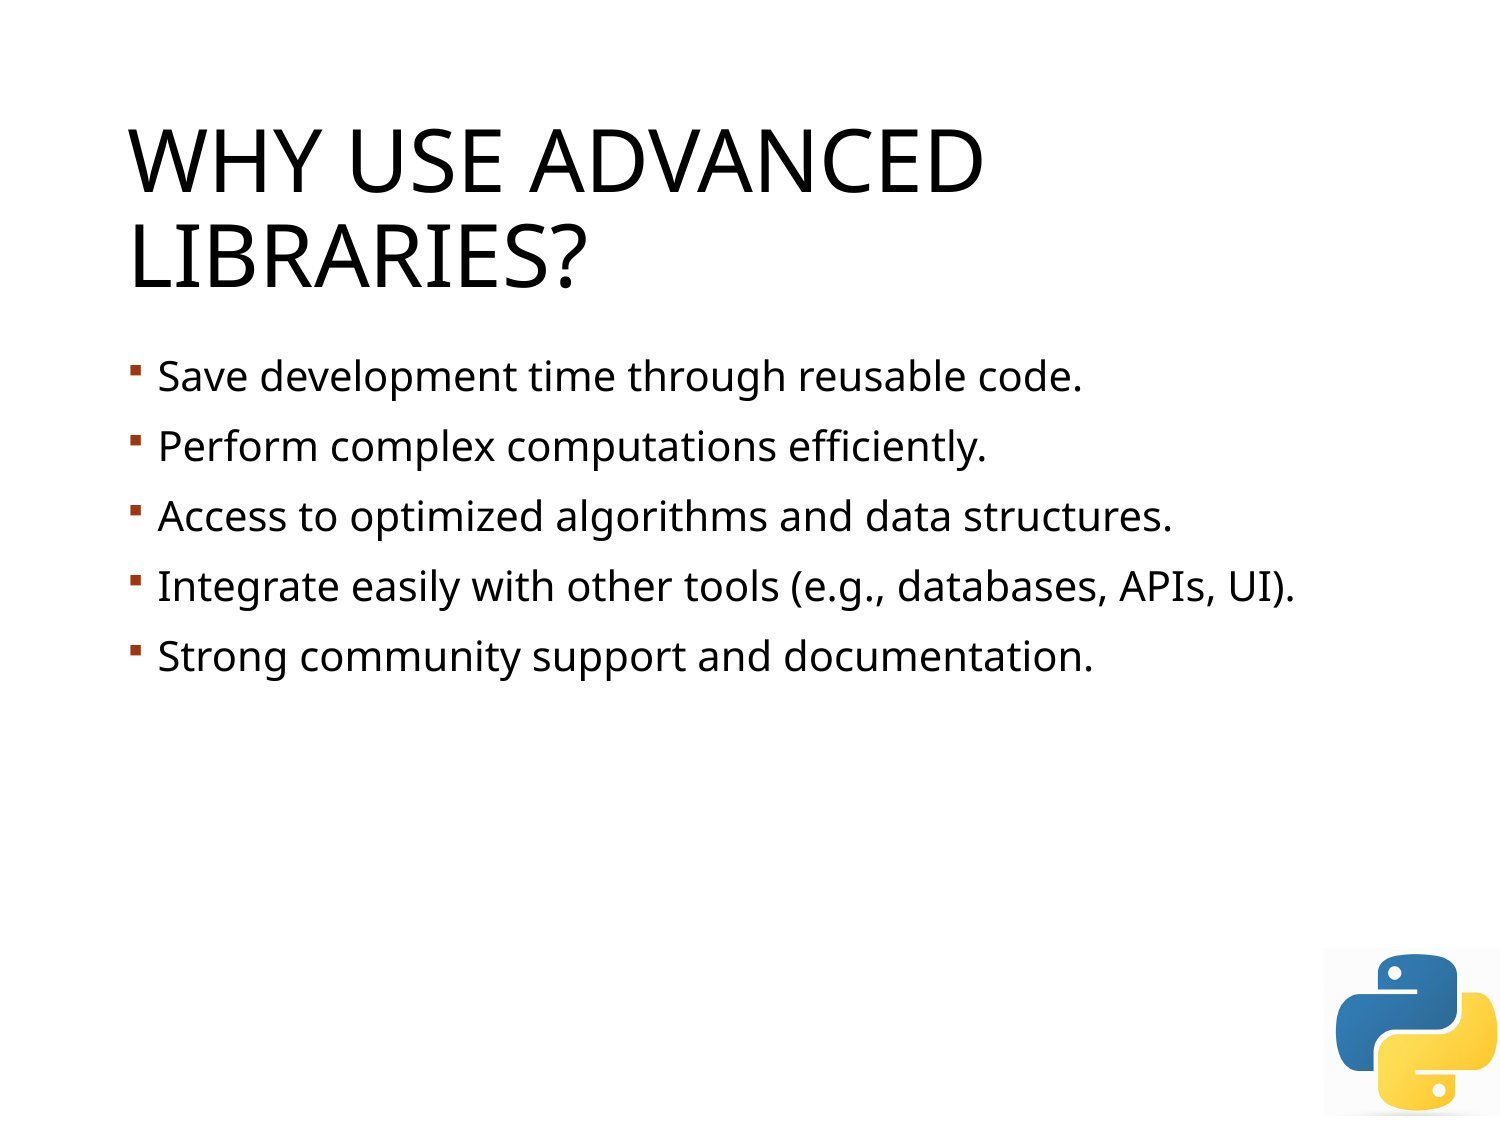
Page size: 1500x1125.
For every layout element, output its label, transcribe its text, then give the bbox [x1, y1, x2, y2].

list Save development time through reusable code. Perform complex computations efficiently. Access to optimized algorithms and data structures. Integrate easily with other tools (e.g., databases, APIs, UI). Strong community support and documentation. [112, 348, 1388, 1013]
title Why Use Advanced Libraries? [112, 79, 1388, 344]
picture [1324, 948, 1500, 1116]
